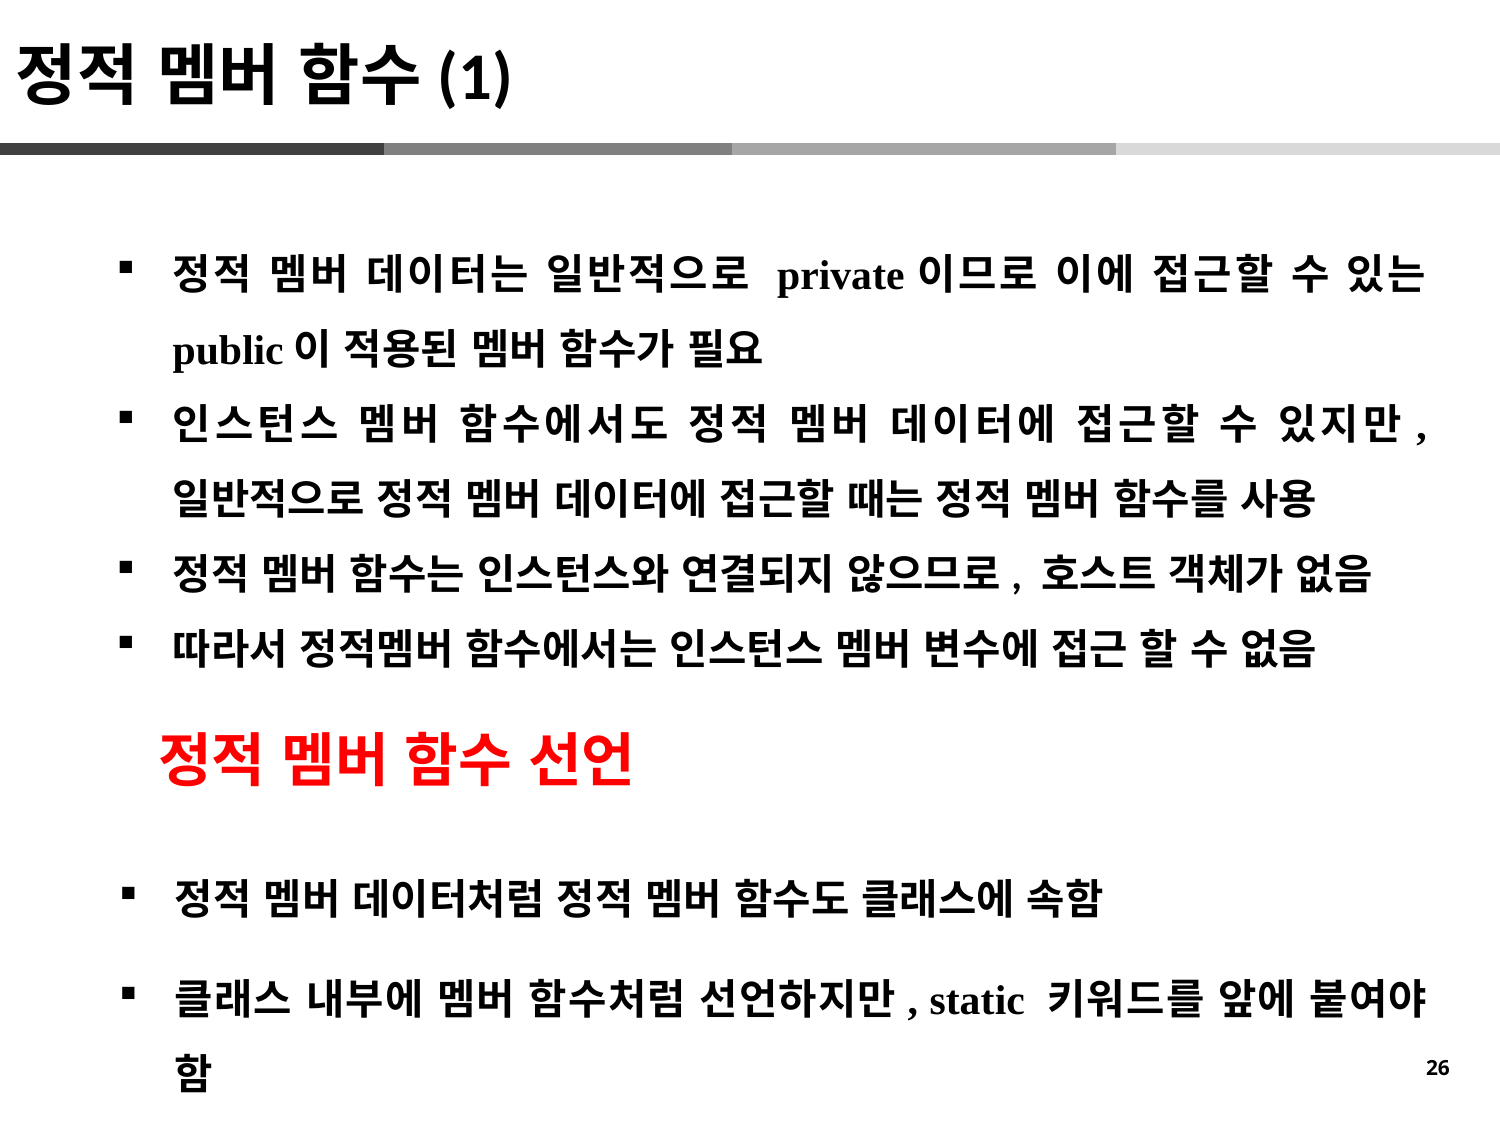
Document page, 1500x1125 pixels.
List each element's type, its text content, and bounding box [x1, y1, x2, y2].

text_box 정적 멤버 함수(1) [0, 25, 1500, 121]
text_box 정적 멤버 함수 선언 [143, 715, 651, 801]
text_box 정적 멤버 데이터는 일반적으로 private이므로 이에 접근할 수 있는 public이 적용된 멤버 함수가 필요 인스턴스 멤버 함수에서도 정적 멤버 데이터에 접근할 수 있지만, 일반적으로 정적 멤버 데이터에 접근할 때는 정적 멤버 함수를 사용 정적 멤버 함수는 인스턴스와 연결되지 않으므로, 호스트 객체가 없음 따라서 정적멤버 함수에서는 인스턴스 멤버 변수에 접근 할 수 없음 [101, 215, 1442, 680]
text_box 정적 멤버 데이터처럼 정적 멤버 함수도 클래스에 속함 클래스 내부에 멤버 함수처럼 선언하지만, static 키워드를 앞에 붙여야 함 [104, 840, 1442, 1106]
